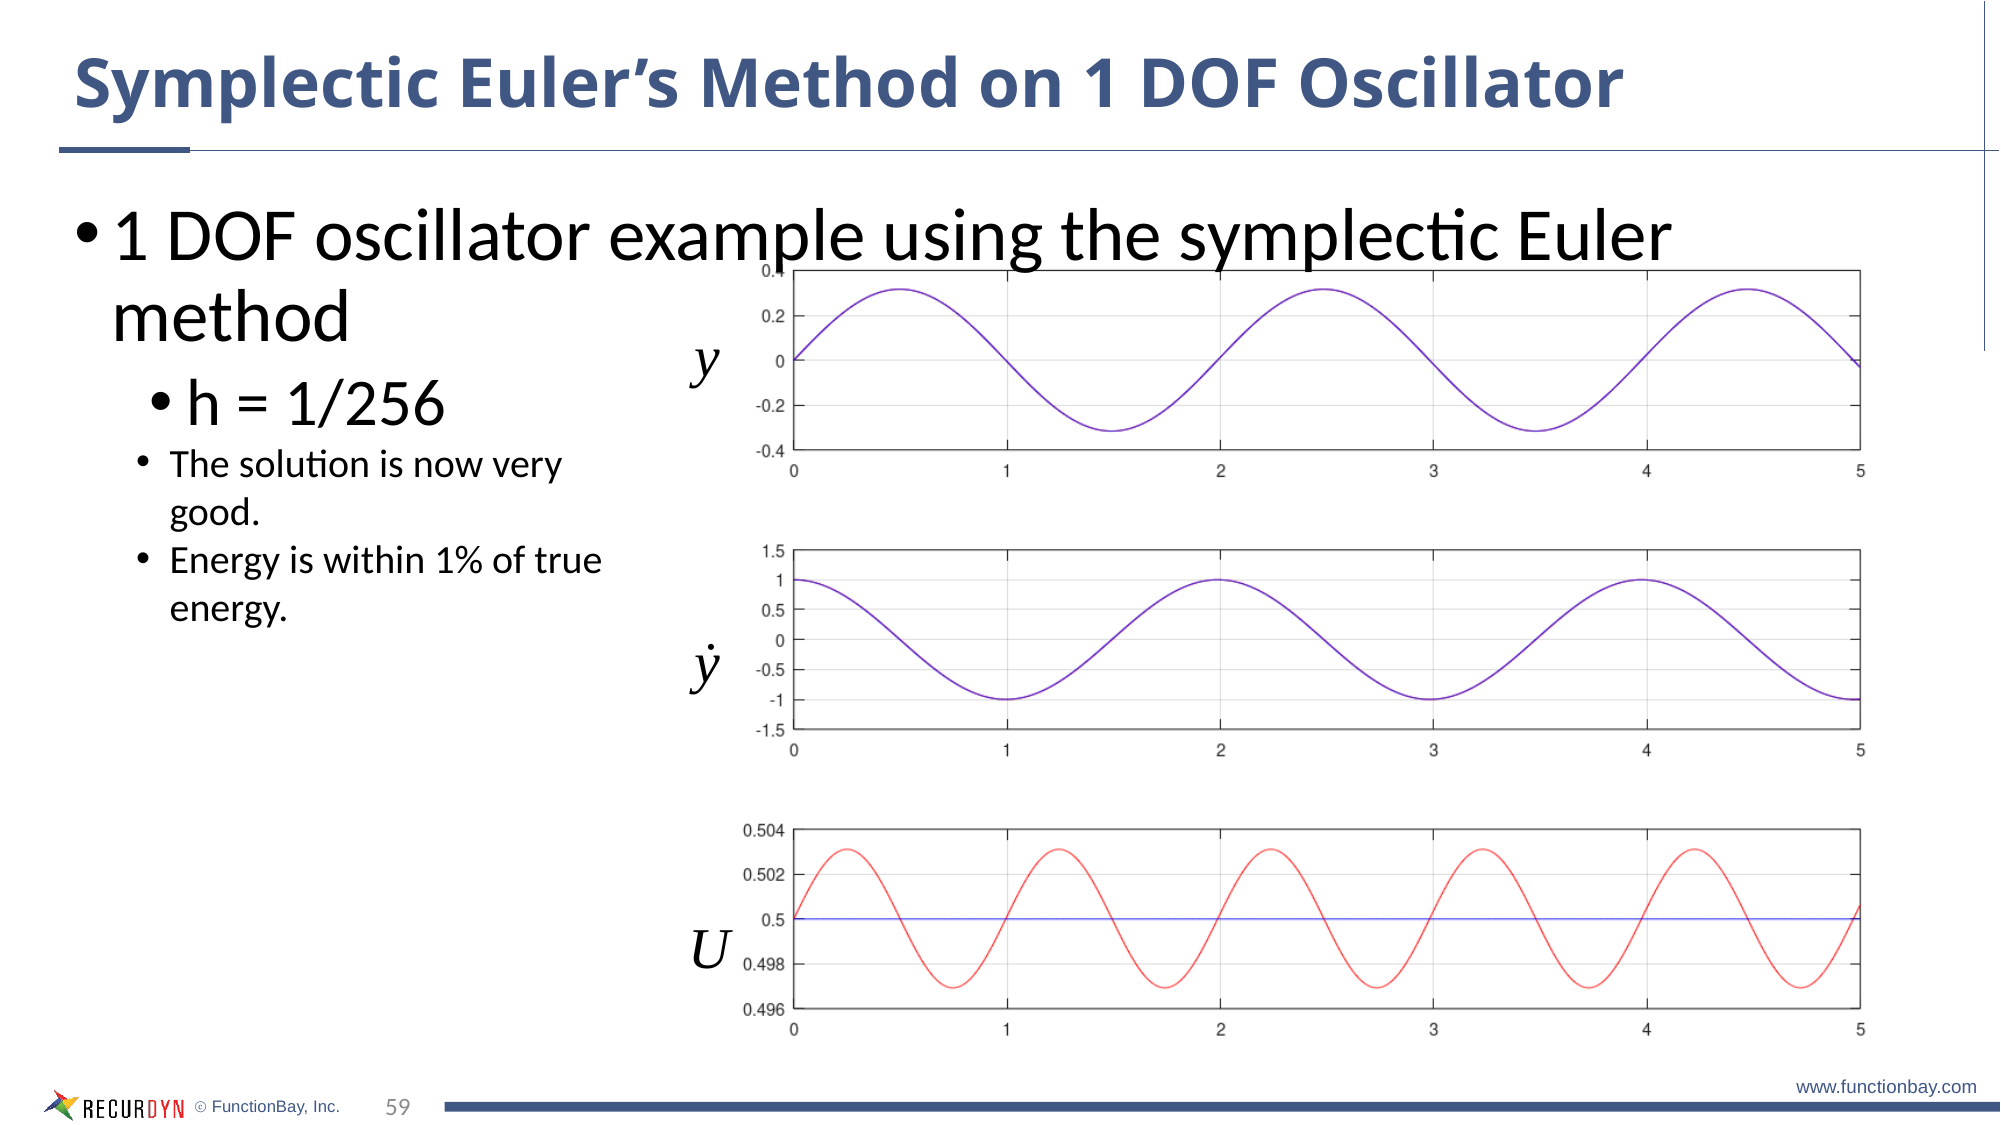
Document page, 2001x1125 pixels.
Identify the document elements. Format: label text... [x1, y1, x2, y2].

text_box The solution is now very good. Energy is within 1% of true energy. [121, 429, 639, 637]
text_box ẏ [679, 616, 720, 701]
title Symplectic Euler’s Method on 1 DOF Oscillator [59, 11, 1785, 160]
list 1 DOF oscillator example using the symplectic Euler method h = 1/256 [59, 188, 1937, 1014]
picture [720, 260, 1878, 1047]
picture [43, 1090, 186, 1121]
text_box y [679, 311, 720, 396]
slide_number 59 [359, 1075, 437, 1125]
text_box U [673, 903, 720, 988]
